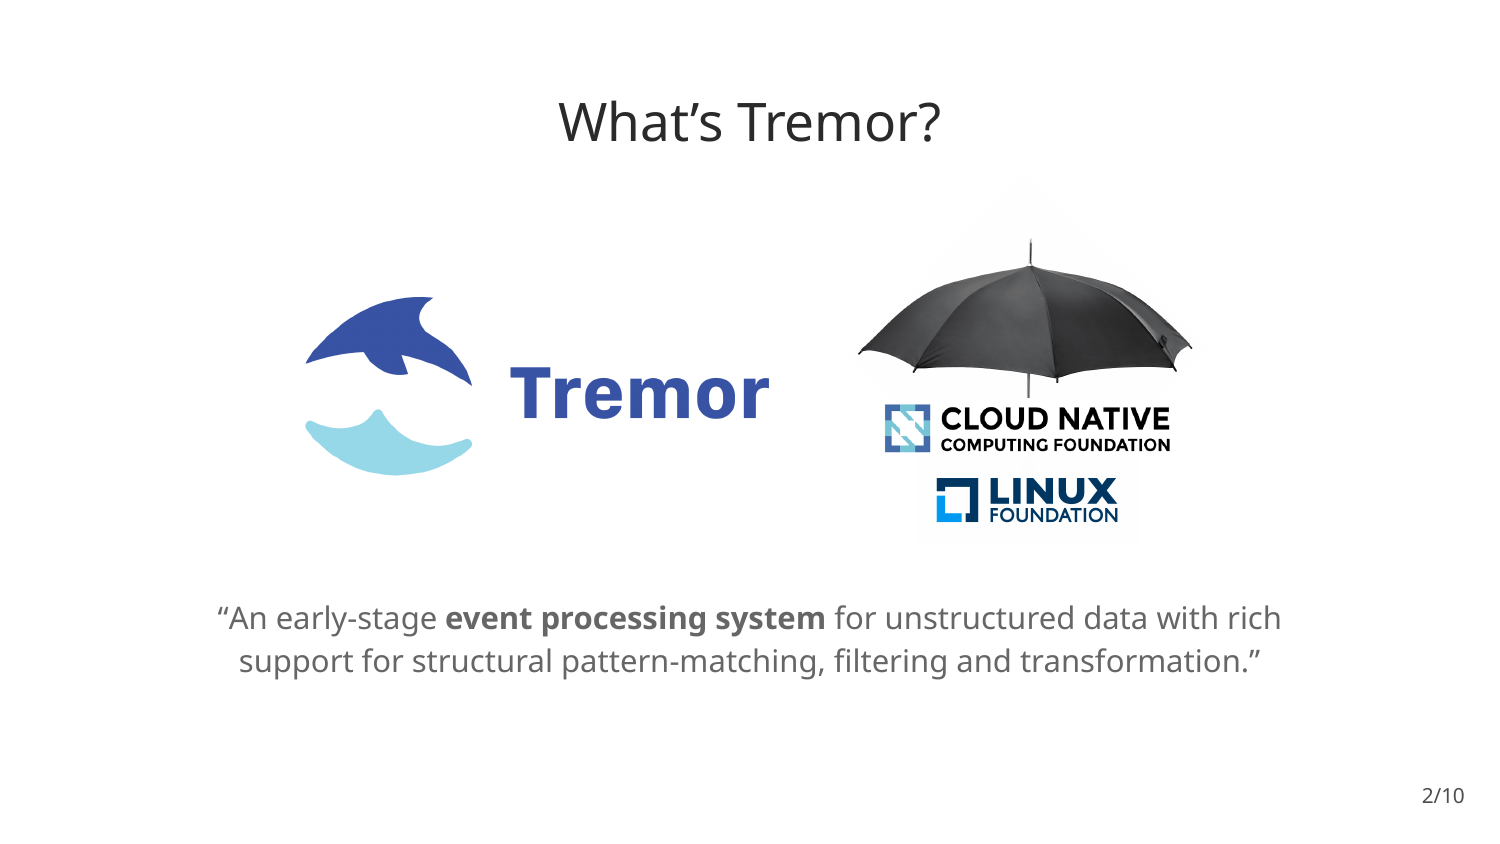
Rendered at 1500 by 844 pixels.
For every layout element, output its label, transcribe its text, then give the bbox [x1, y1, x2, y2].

picture [849, 173, 1206, 544]
list “An early-stage event processing system for unstructured data with rich support for structural pattern-matching, filtering and transformation.” [162, 577, 1338, 717]
slide_number ‹#›/10 [1389, 764, 1480, 830]
picture [297, 286, 781, 488]
title What’s Tremor? [51, 72, 1449, 167]
